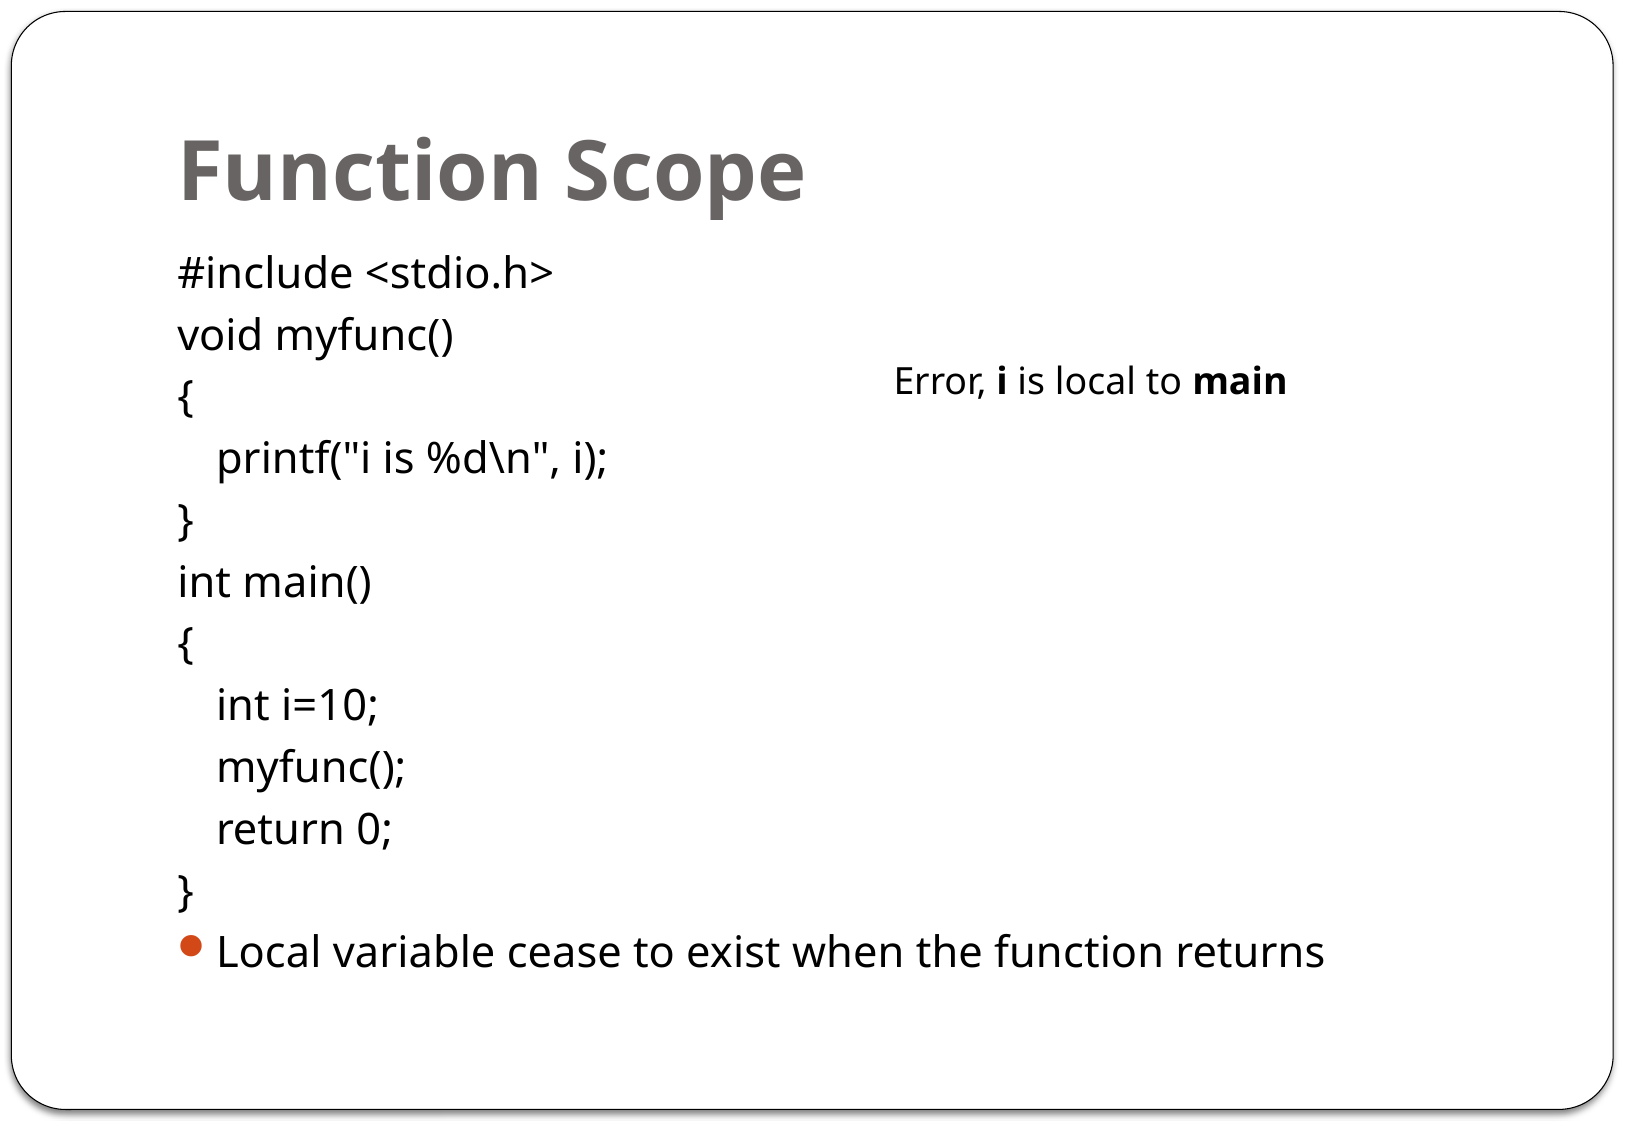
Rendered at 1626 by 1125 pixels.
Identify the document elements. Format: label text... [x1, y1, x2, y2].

list #include <stdio.h> void myfunc() { printf("i is %d\n", i); } int main() { int i=10; myfunc(); return 0; } Local variable cease to exist when the function returns [162, 237, 1544, 988]
text_box Error, i is local to main [878, 349, 1303, 410]
title Function Scope [162, 45, 1544, 233]
